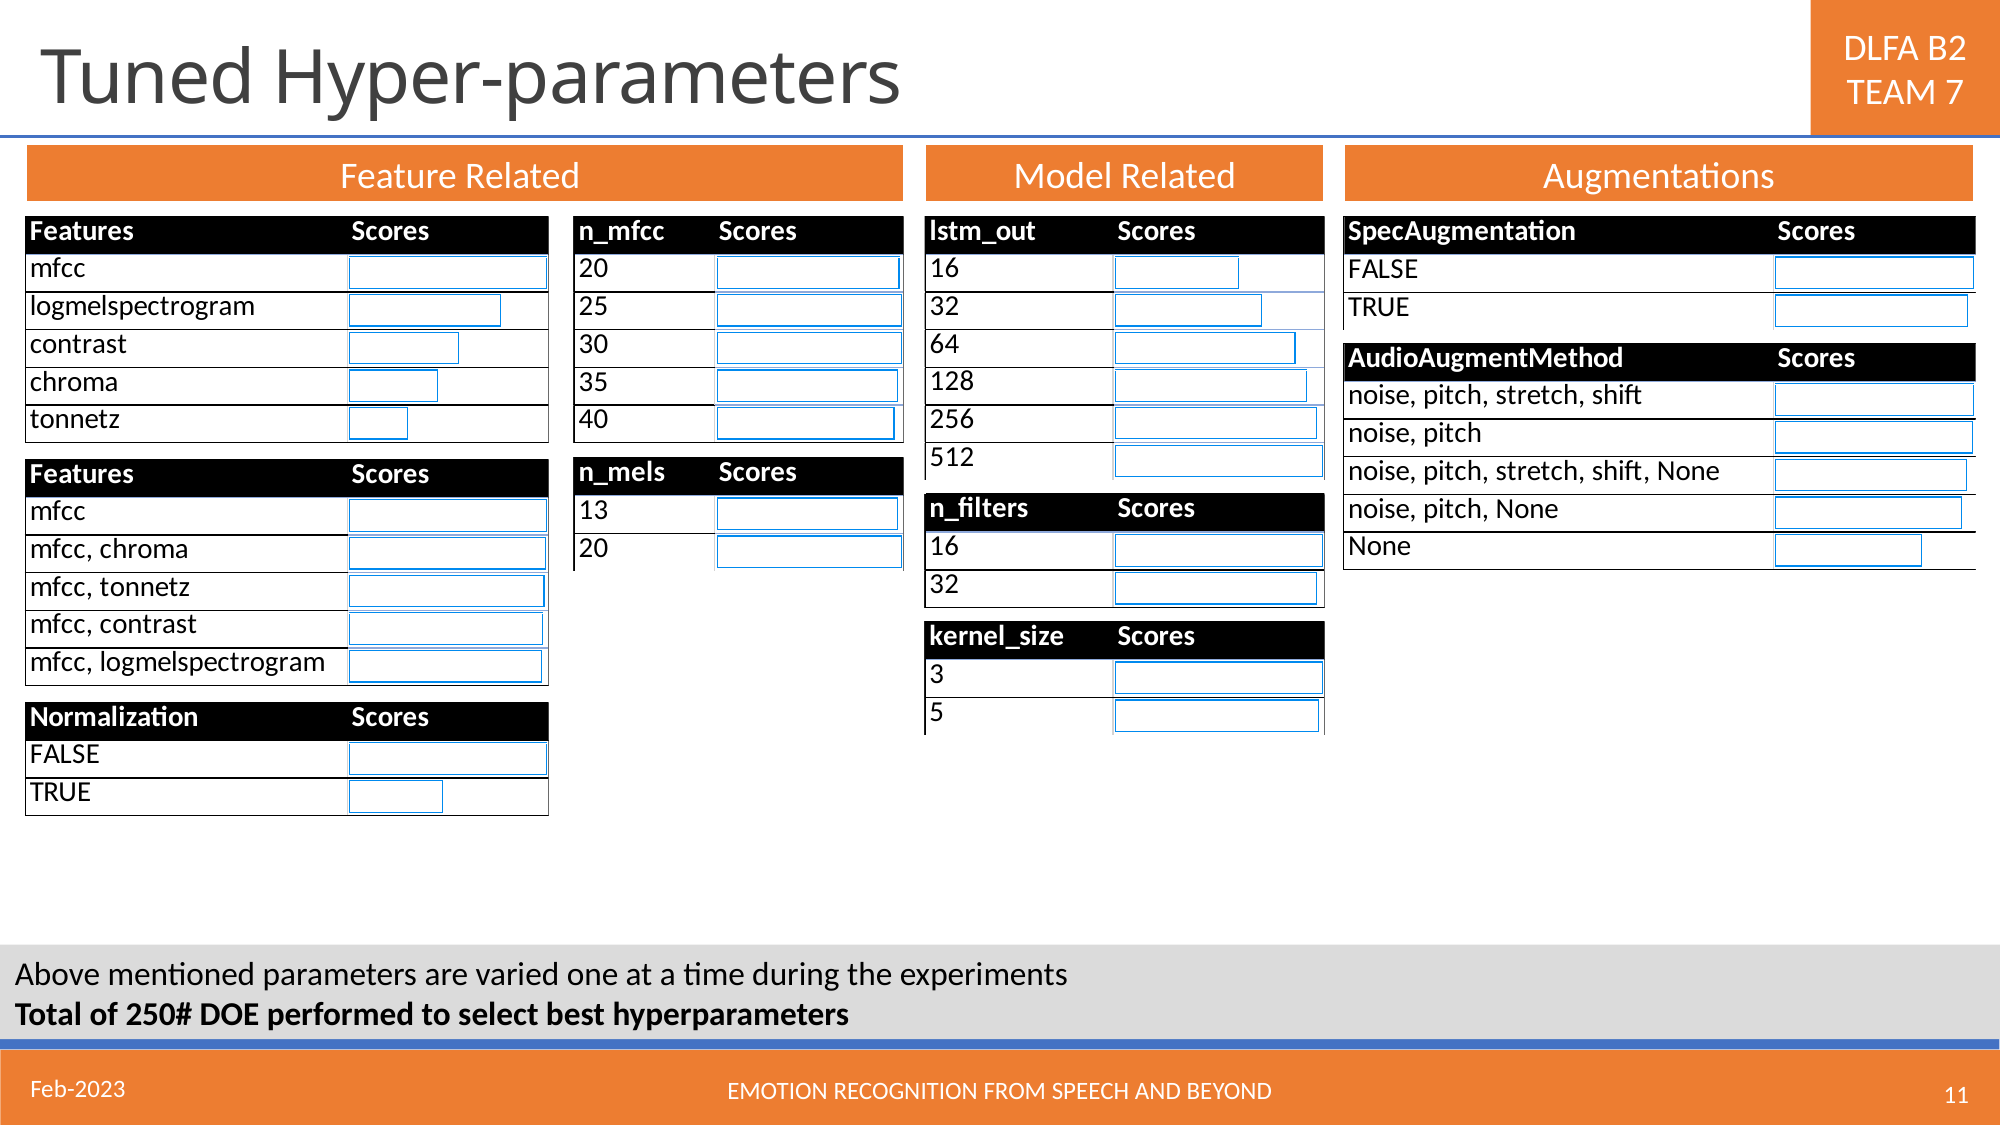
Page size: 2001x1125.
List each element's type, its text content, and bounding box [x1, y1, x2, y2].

picture [923, 493, 1327, 610]
picture [923, 620, 1327, 737]
slide_number Feb-2023 [15, 1057, 421, 1118]
picture [1342, 215, 1978, 332]
picture [572, 215, 906, 444]
footer Emotion Recognition From Speech and Beyond [604, 1059, 1396, 1120]
picture [24, 701, 551, 818]
text_box Model Related [922, 141, 1328, 205]
picture [572, 456, 906, 573]
slide_number 11 [1768, 1063, 1985, 1124]
picture [24, 215, 551, 444]
picture [923, 215, 1327, 482]
text_box Tuned Hyper-parameters [25, 0, 1676, 127]
text_box Feature Related [23, 141, 907, 205]
text_box Above mentioned parameters are varied one at a time during the experiments Total of 250# DOE performed to select best hyperparameters [0, 944, 2000, 1040]
text_box Augmentations [1341, 141, 1977, 205]
picture [24, 458, 551, 687]
picture [1342, 342, 1978, 571]
